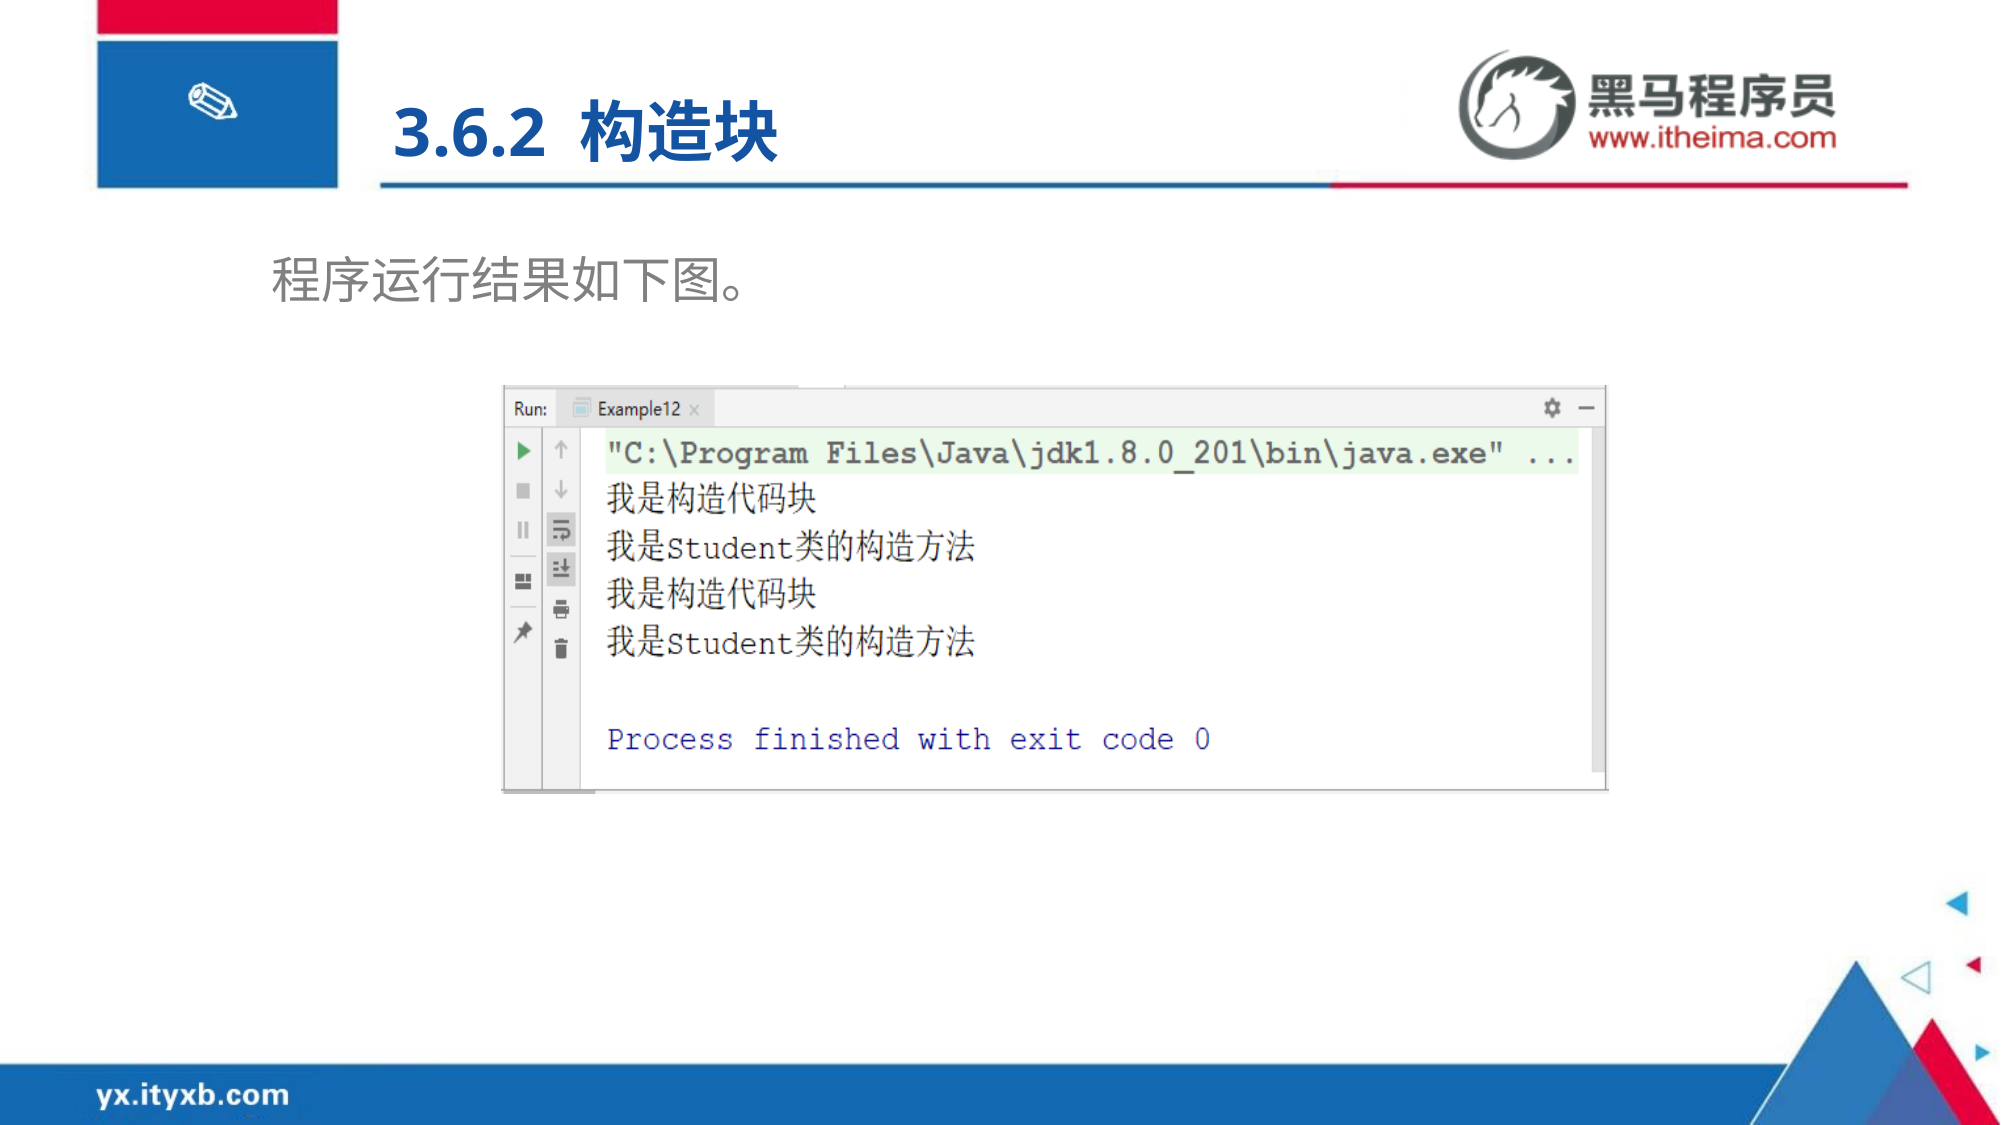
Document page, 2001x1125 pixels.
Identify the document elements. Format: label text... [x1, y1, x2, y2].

text_box 3.6.2 构造块 [379, 82, 1609, 177]
text_box 程序运行结果如下图。 [256, 211, 1815, 340]
picture [0, 0, 2001, 1125]
